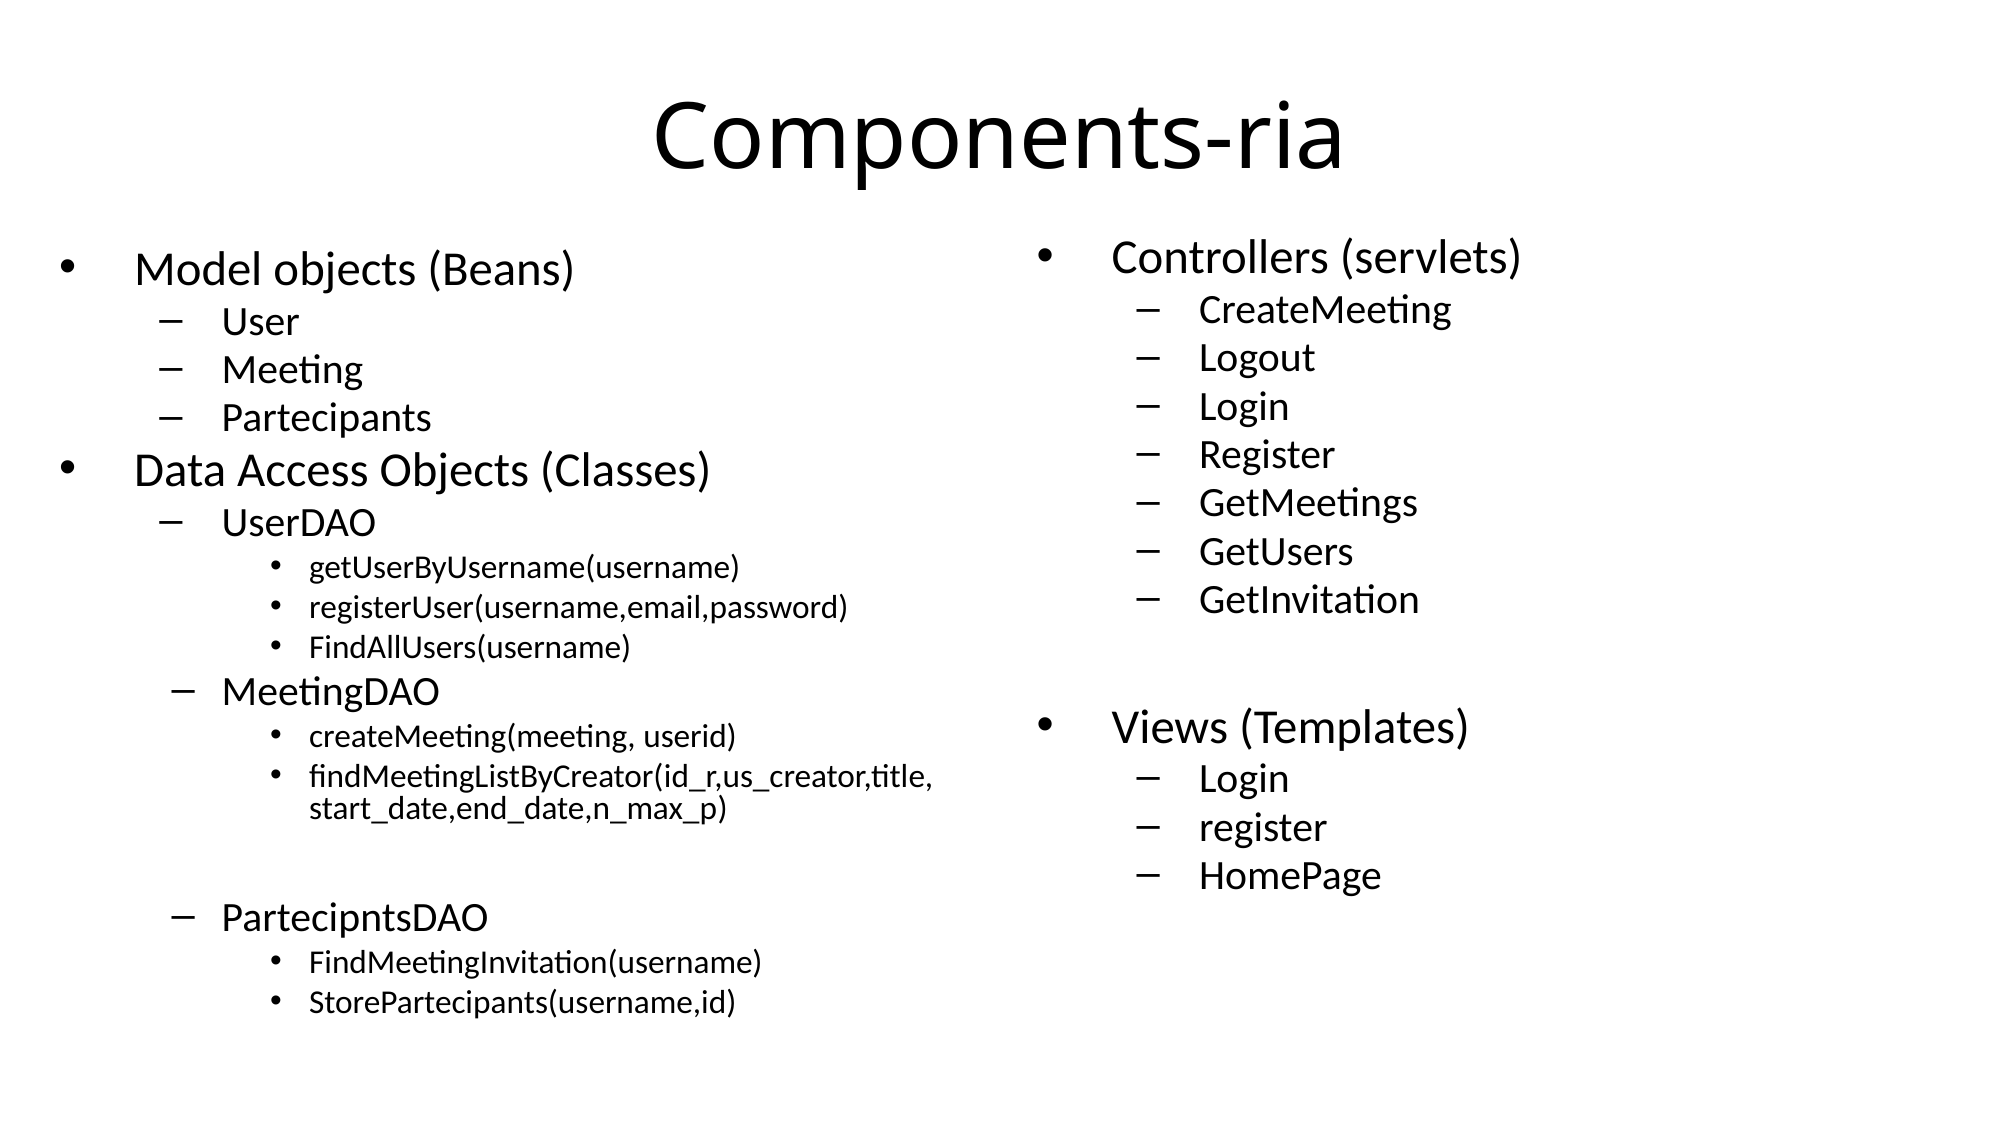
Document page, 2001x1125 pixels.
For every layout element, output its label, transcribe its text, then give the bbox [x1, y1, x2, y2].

title Components-ria [99, 45, 1900, 233]
list Model objects (Beans) User Meeting Partecipants Data Access Objects (Classes) UserDAO getUserByUsername(username) registerUser(username,email,password) FindAllUsers(username) MeetingDAO createMeeting(meeting, userid) findMeetingListByCreator(id_r,us_creator,title,start_date,end_date,n_max_p) PartecipntsDAO FindMeetingInvitation(username) StorePartecipants(username,id) [39, 238, 962, 1035]
list Controllers (servlets) CreateMeeting Logout Login Register GetMeetings GetUsers GetInvitation Views (Templates) Login register HomePage [1016, 226, 1900, 970]
